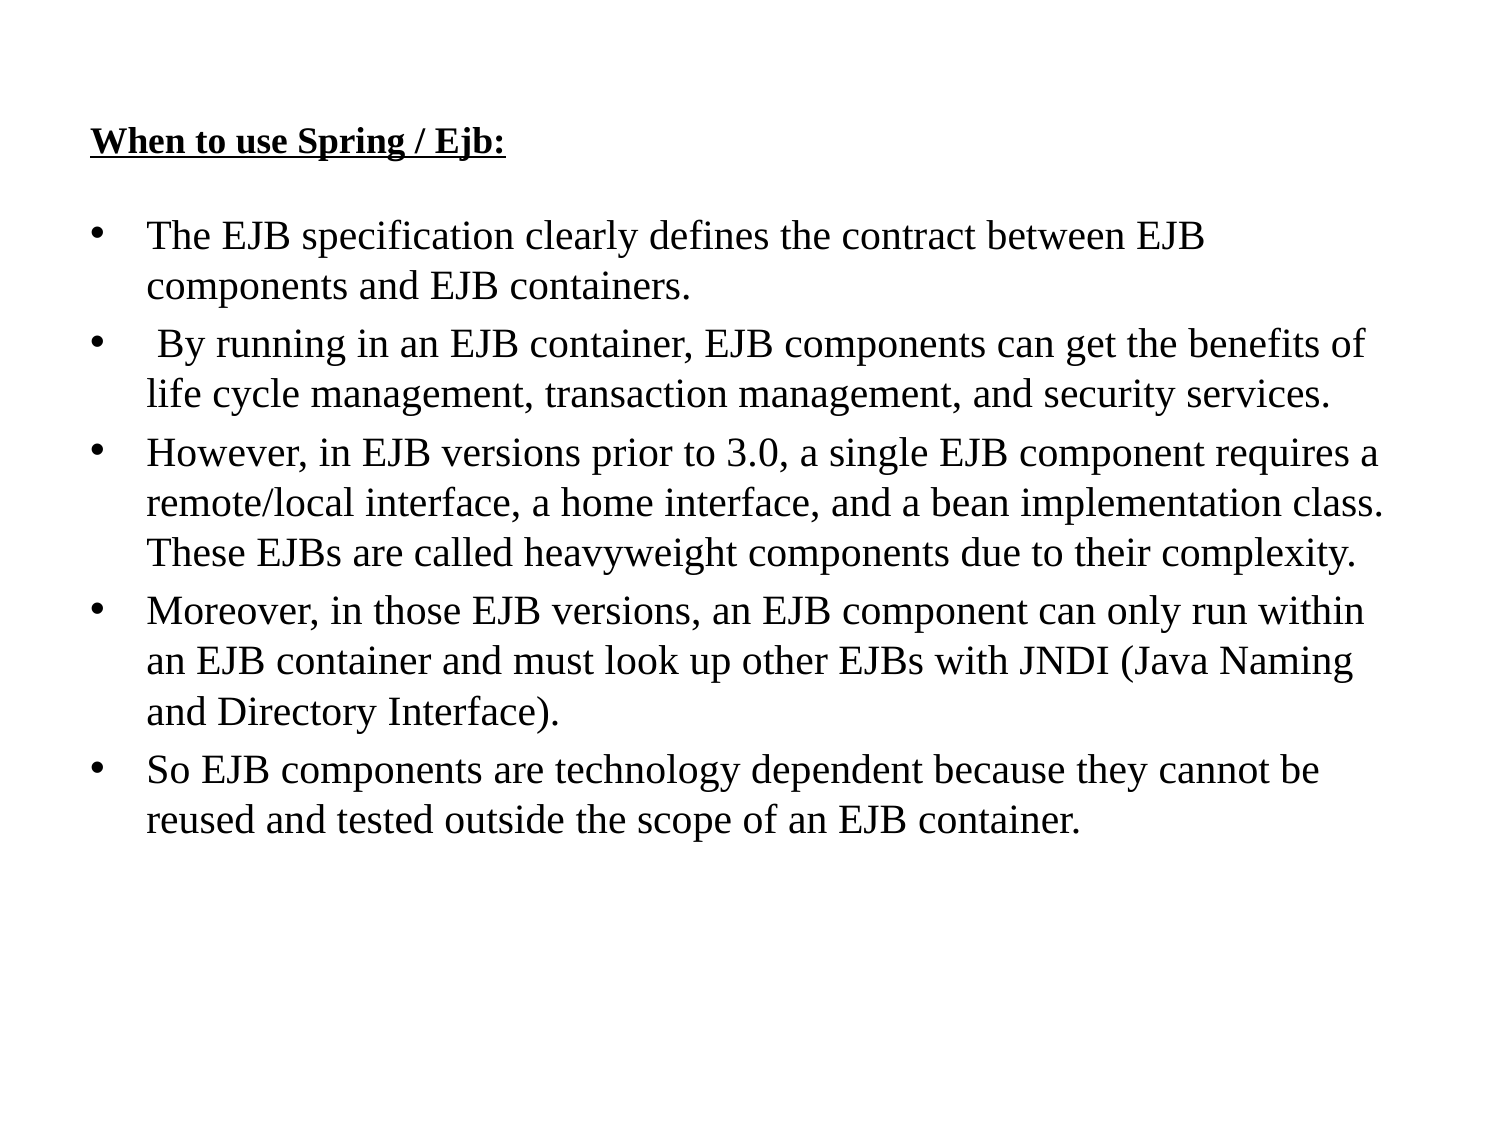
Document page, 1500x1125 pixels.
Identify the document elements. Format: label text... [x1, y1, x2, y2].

list The EJB specification clearly defines the contract between EJB components and EJB containers. By running in an EJB container, EJB components can get the benefits of life cycle management, transaction management, and security services. However, in EJB versions prior to 3.0, a single EJB component requires a remote/local interface, a home interface, and a bean implementation class. These EJBs are called heavyweight components due to their complexity. Moreover, in those EJB versions, an EJB component can only run within an EJB container and must look up other EJBs with JNDI (Java Naming and Directory Interface). So EJB components are technology dependent because they cannot be reused and tested outside the scope of an EJB container. [75, 200, 1425, 1005]
title When to use Spring / Ejb: [75, 45, 1425, 200]
